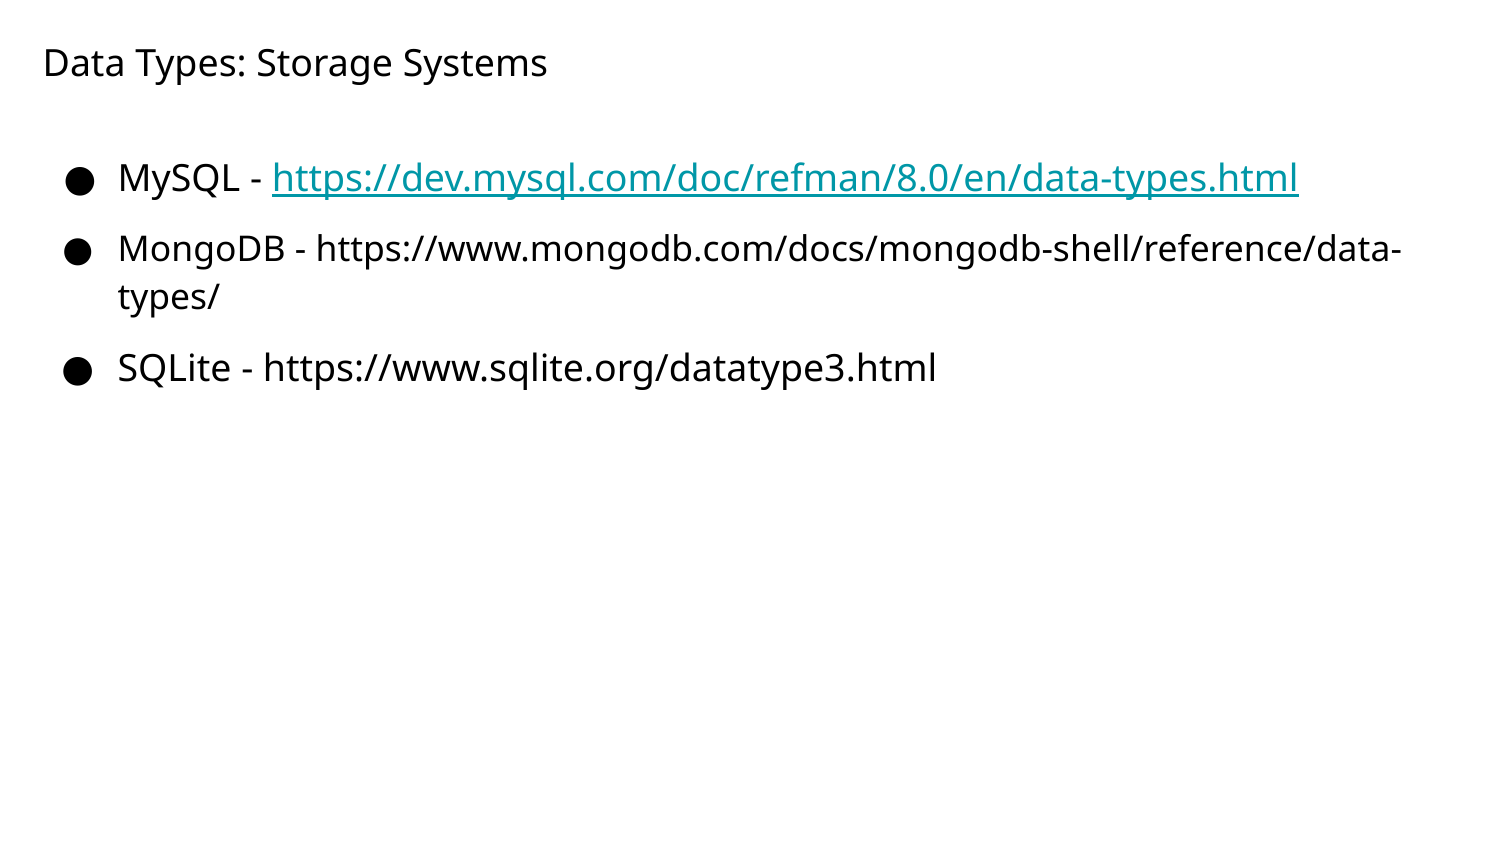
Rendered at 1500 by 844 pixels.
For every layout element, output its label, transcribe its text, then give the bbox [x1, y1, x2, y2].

title Data Types: Storage Systems [27, 21, 1426, 103]
subtitle MySQL - https://dev.mysql.com/doc/refman/8.0/en/data-types.html MongoDB - https://www.mongodb.com/docs/mongodb-shell/reference/data-types/ SQLite - https://www.sqlite.org/datatype3.html [27, 136, 1477, 588]
